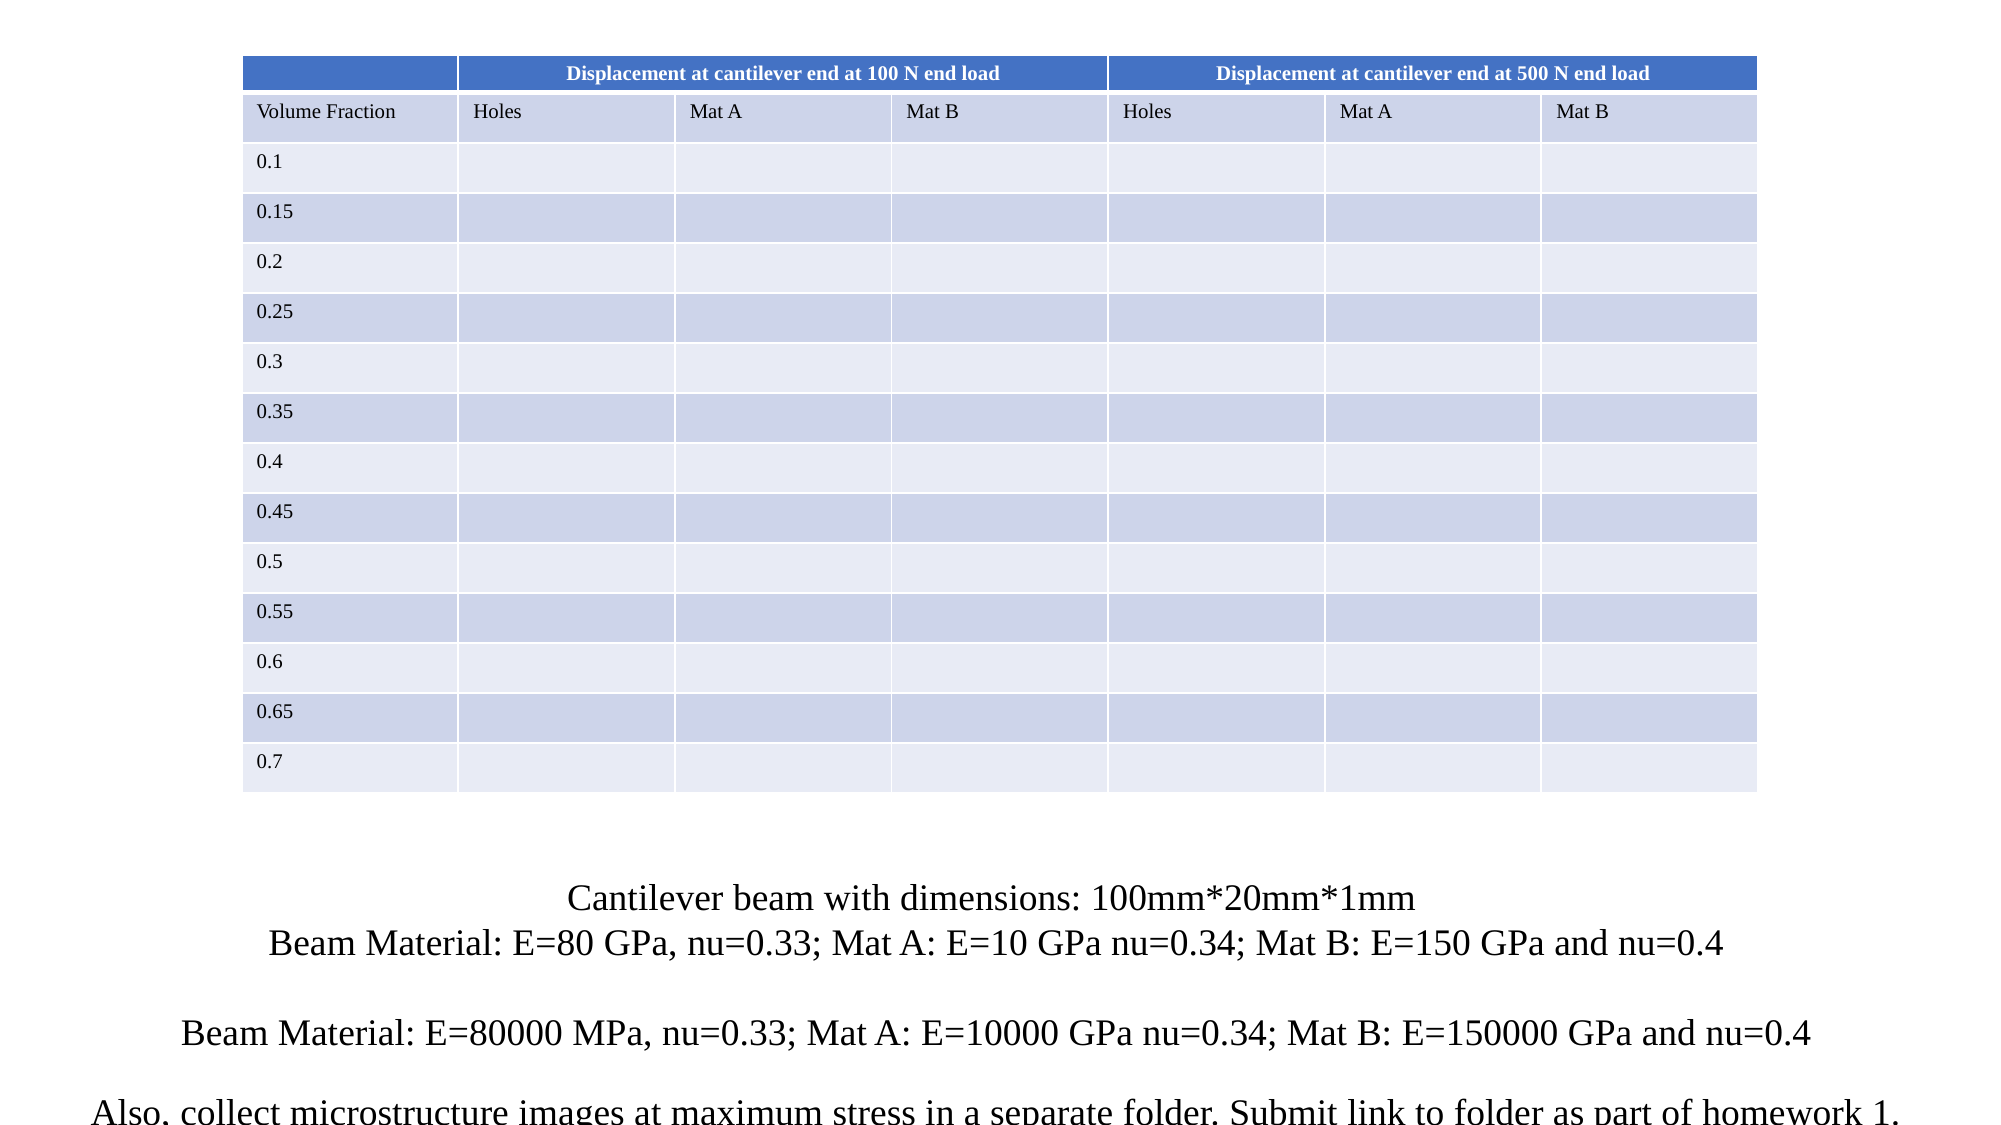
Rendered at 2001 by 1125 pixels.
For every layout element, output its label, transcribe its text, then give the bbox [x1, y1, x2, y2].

table_cell [459, 694, 674, 742]
table_cell [459, 644, 674, 692]
table_cell [676, 744, 891, 792]
table_cell [1326, 644, 1540, 692]
table_cell [1109, 594, 1324, 642]
table_cell 0.3 [243, 344, 457, 392]
table_cell [1326, 394, 1540, 442]
table_cell [1542, 494, 1757, 542]
table_cell [459, 144, 674, 192]
table_cell [1326, 444, 1540, 492]
table_cell [1109, 294, 1324, 342]
table_cell [459, 344, 674, 392]
table_cell [1109, 144, 1324, 192]
table_cell [676, 394, 891, 442]
table_cell [1542, 444, 1757, 492]
table_cell [459, 594, 674, 642]
table_header [243, 56, 457, 90]
table_cell [892, 494, 1107, 542]
table_cell [1109, 344, 1324, 392]
table_cell Holes [459, 95, 674, 142]
table_cell [459, 494, 674, 542]
table_cell 0.4 [243, 444, 457, 492]
table_cell [459, 194, 674, 242]
table_cell [892, 544, 1107, 592]
table_cell [892, 694, 1107, 742]
table_cell [676, 294, 891, 342]
table_cell [1109, 744, 1324, 792]
table_cell [676, 194, 891, 242]
table_cell [892, 144, 1107, 192]
table_cell [1542, 344, 1757, 392]
table_cell [1109, 444, 1324, 492]
table_cell [1109, 544, 1324, 592]
table_cell [1542, 594, 1757, 642]
table_cell [1326, 494, 1540, 542]
table_cell Mat A [1326, 95, 1540, 142]
table_cell [1326, 144, 1540, 192]
table_cell [676, 694, 891, 742]
table_cell 0.15 [243, 194, 457, 242]
table_cell [1542, 294, 1757, 342]
table_cell [1109, 194, 1324, 242]
table_cell 0.7 [243, 744, 457, 792]
table_cell [676, 594, 891, 642]
table_cell Holes [1109, 95, 1324, 142]
table_cell [1326, 244, 1540, 292]
table_cell [1109, 644, 1324, 692]
table_cell [892, 294, 1107, 342]
table_cell 0.25 [243, 294, 457, 342]
table_header Displacement at cantilever end at 100 N end load [459, 56, 1107, 90]
table_cell 0.1 [243, 144, 457, 192]
table_cell [676, 644, 891, 692]
table_cell [1326, 294, 1540, 342]
table_cell [1542, 644, 1757, 692]
table_cell [892, 594, 1107, 642]
table_cell 0.35 [243, 394, 457, 442]
table_cell [1326, 544, 1540, 592]
table_cell [1326, 344, 1540, 392]
table_cell 0.2 [243, 244, 457, 292]
table_cell [892, 244, 1107, 292]
table_cell [676, 444, 891, 492]
table_cell 0.65 [243, 694, 457, 742]
table_cell [459, 744, 674, 792]
table_cell [1326, 194, 1540, 242]
table_cell [1326, 694, 1540, 742]
table_cell [892, 444, 1107, 492]
table_cell [1542, 394, 1757, 442]
table_cell [676, 244, 891, 292]
table_cell [1542, 244, 1757, 292]
table_cell [676, 494, 891, 542]
table_cell [676, 344, 891, 392]
table_cell [1326, 744, 1540, 792]
table_cell [892, 344, 1107, 392]
table_cell [1542, 694, 1757, 742]
table_cell 0.45 [243, 494, 457, 542]
table_cell Mat A [676, 95, 891, 142]
table_cell [676, 544, 891, 592]
table_cell 0.55 [243, 594, 457, 642]
table_cell [459, 394, 674, 442]
table_cell 0.6 [243, 644, 457, 692]
table_cell [676, 144, 891, 192]
table_cell 0.5 [243, 544, 457, 592]
table_cell [1109, 244, 1324, 292]
table_cell Mat B [892, 95, 1107, 142]
table_header Displacement at cantilever end at 500 N end load [1109, 56, 1757, 90]
table_cell [892, 394, 1107, 442]
table_cell [1542, 144, 1757, 192]
table_cell [459, 544, 674, 592]
table_cell [1542, 194, 1757, 242]
table_cell Volume Fraction [243, 95, 457, 142]
table_cell [892, 194, 1107, 242]
table_cell [459, 444, 674, 492]
table_cell [459, 244, 674, 292]
table_cell [1109, 394, 1324, 442]
table_cell [892, 744, 1107, 792]
text_box Cantilever beam with dimensions: 100mm*20mm*1mm Beam Material: E=80 GPa, nu=0.33; Mat A: E=10 GPa nu=0.34; Mat B: E=150 GPa and nu=0.4 Beam Material: E=80000 MPa, nu=0.33; Mat A: E=10000 GPa nu=0.34; Mat B: E=150000 GPa and nu=0.4 Also, collect microstructure images at maximum stress in a separate folder. Submit link to folder as part of homework 1. [65, 865, 1929, 1125]
table_cell [1542, 744, 1757, 792]
table_cell [1109, 694, 1324, 742]
table_cell [1542, 544, 1757, 592]
table_cell [1326, 594, 1540, 642]
table_cell [892, 644, 1107, 692]
table_cell Mat B [1542, 95, 1757, 142]
table_cell [459, 294, 674, 342]
table_cell [1109, 494, 1324, 542]
